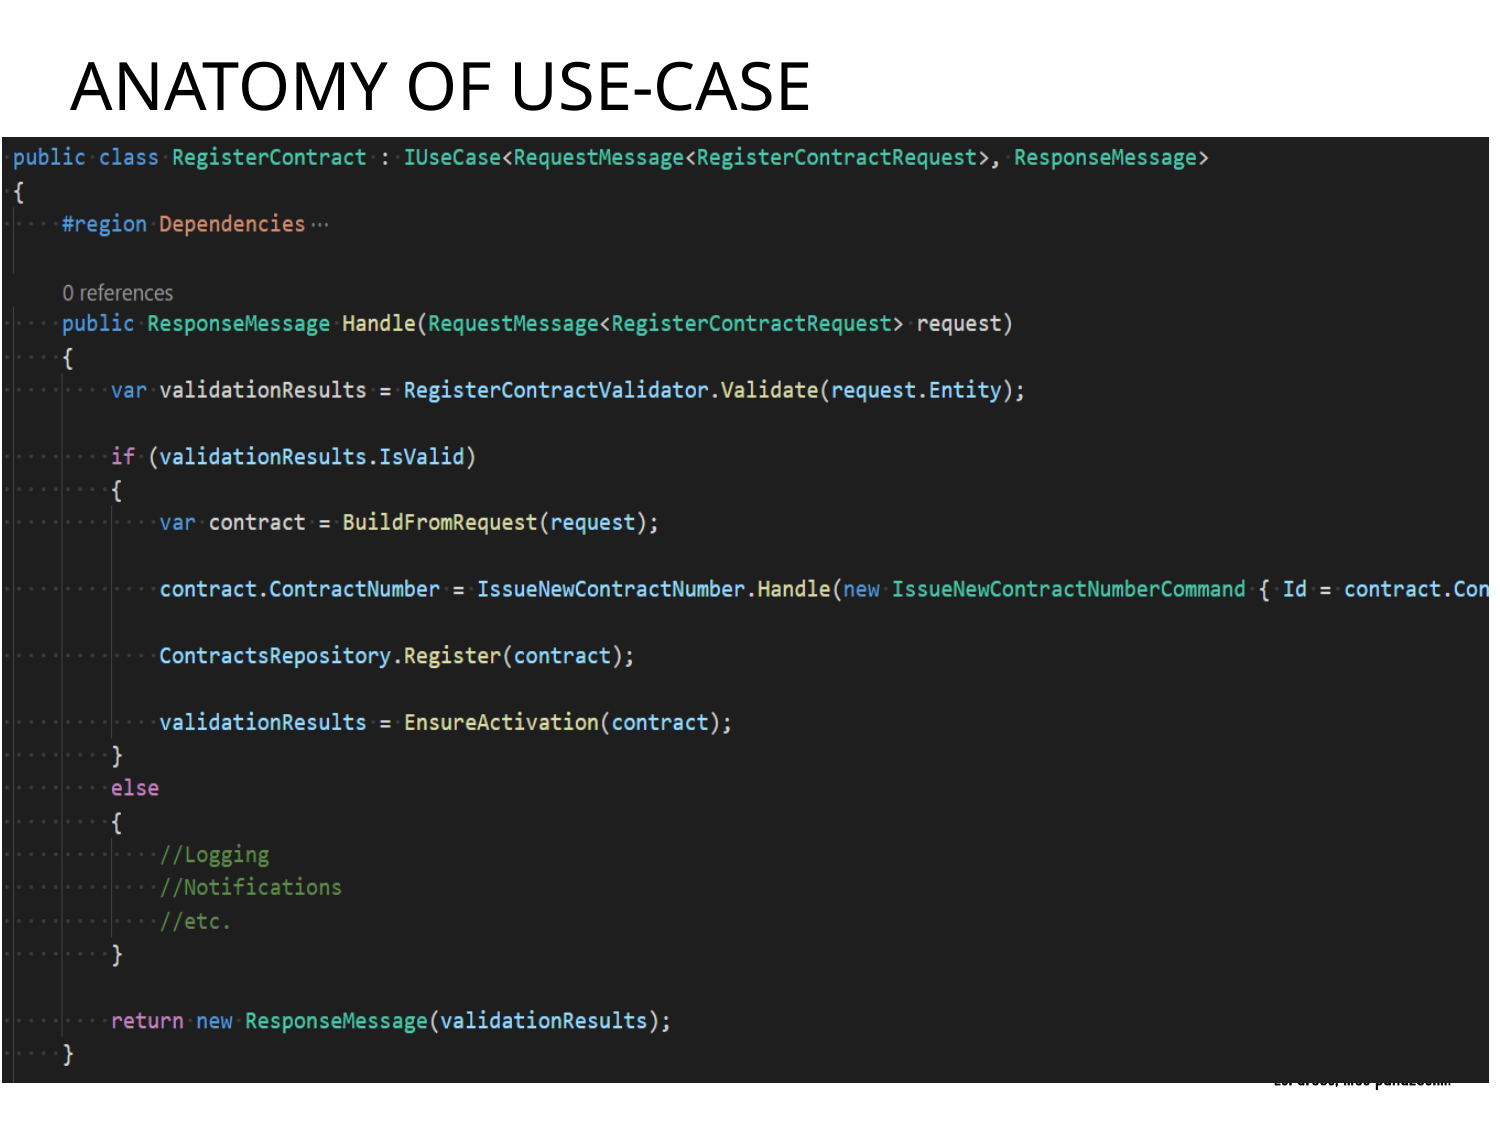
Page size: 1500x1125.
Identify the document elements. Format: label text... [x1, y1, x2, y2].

title Anatomy of Use-case [55, 51, 1427, 109]
picture [2, 136, 1489, 1083]
